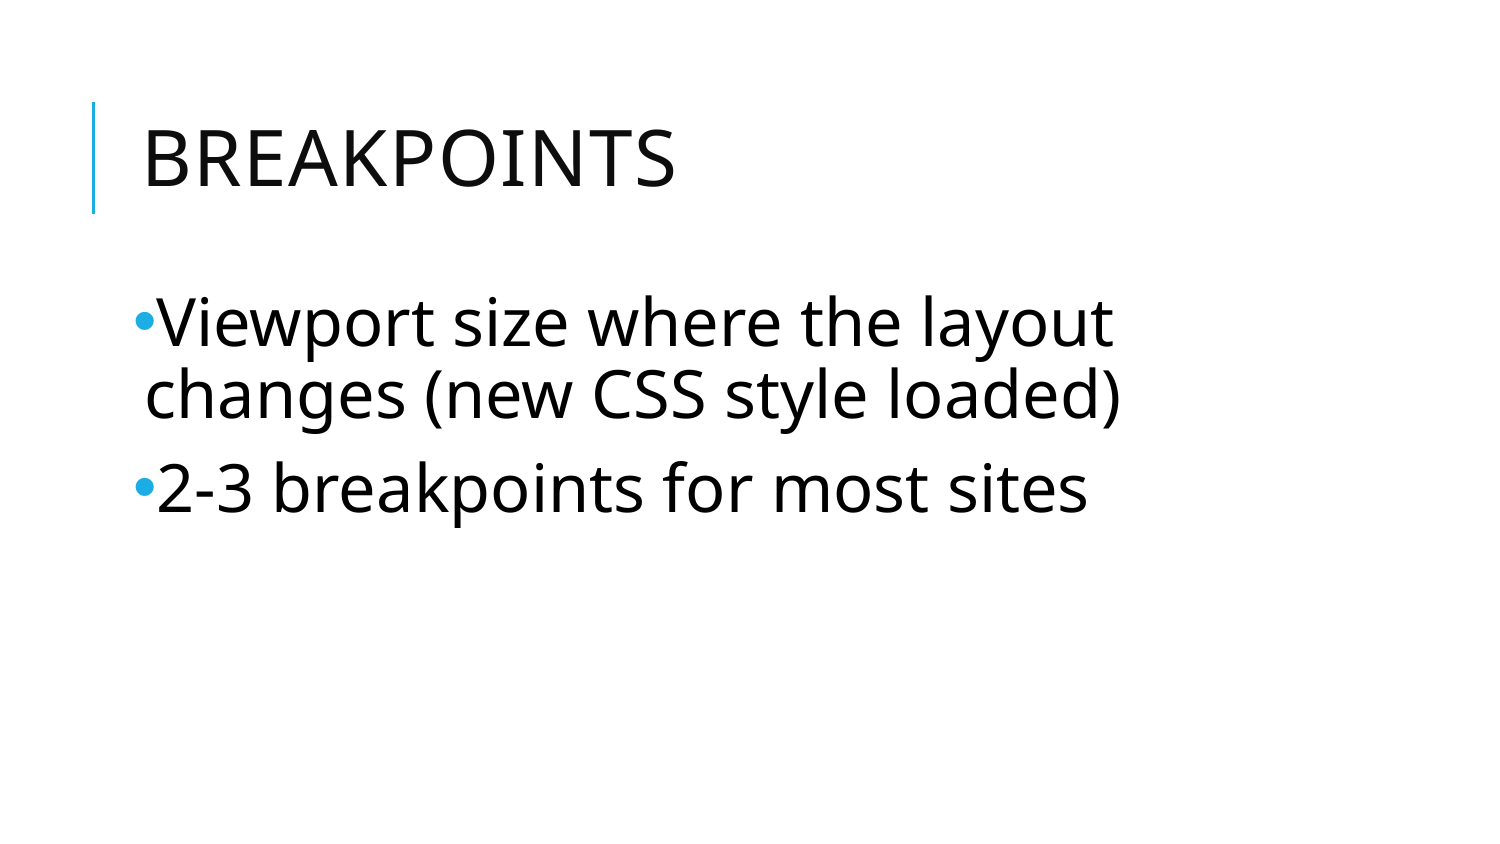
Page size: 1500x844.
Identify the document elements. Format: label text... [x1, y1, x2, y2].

list Viewport size where the layout changes (new CSS style loaded) 2-3 breakpoints for most sites [126, 281, 1322, 777]
title Breakpoints [126, 71, 1322, 257]
